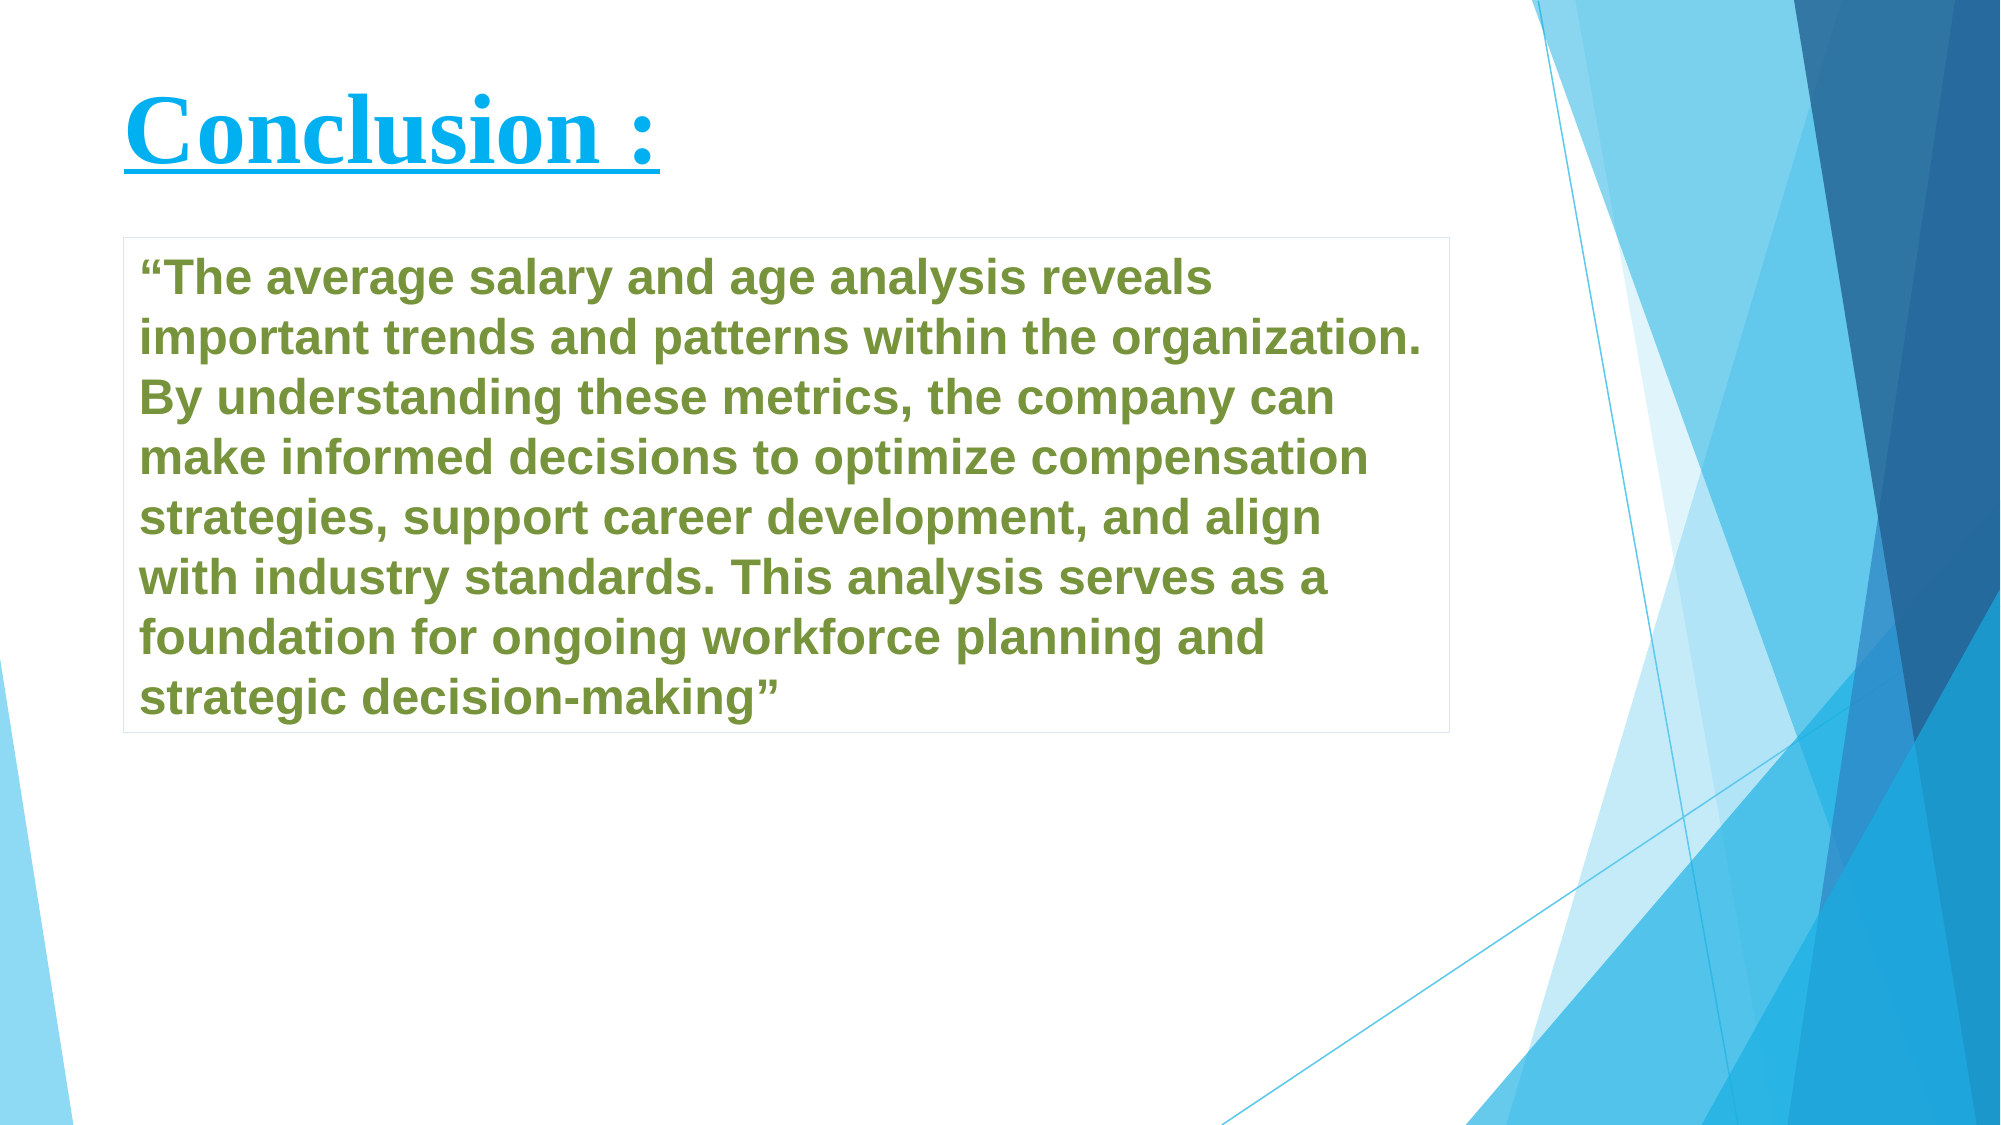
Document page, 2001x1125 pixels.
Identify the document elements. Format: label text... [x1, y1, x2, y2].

title Conclusion : [123, 63, 1877, 182]
text_box “The average salary and age analysis reveals important trends and patterns within the organization. By understanding these metrics, the company can make informed decisions to optimize compensation strategies, support career development, and align with industry standards. This analysis serves as a foundation for ongoing workforce planning and strategic decision-making” [123, 237, 1450, 733]
